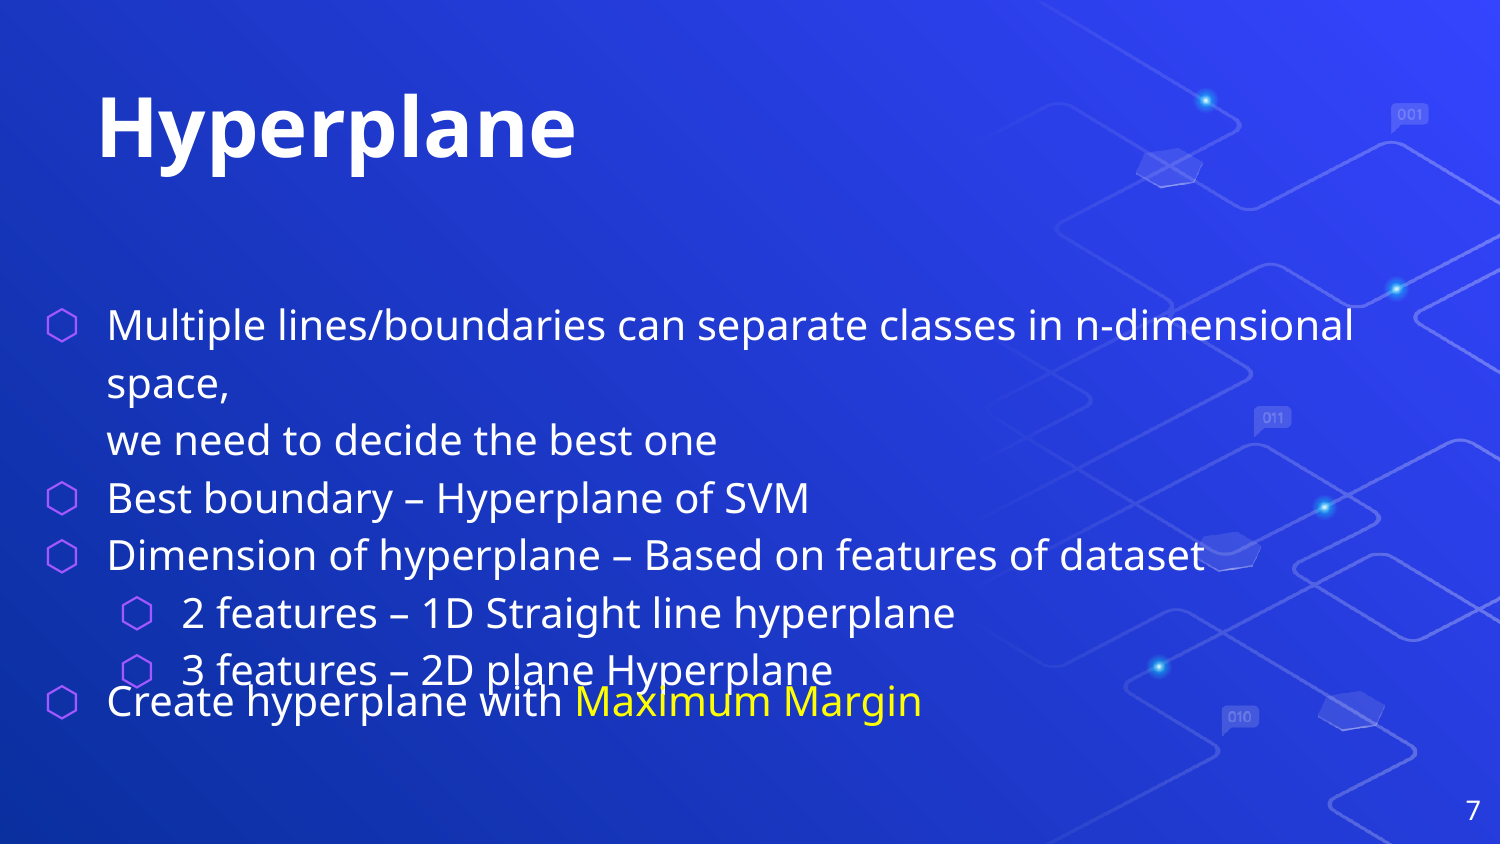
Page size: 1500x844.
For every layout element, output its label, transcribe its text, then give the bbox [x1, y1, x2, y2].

picture [0, 0, 1500, 844]
list Multiple lines/boundaries can separate classes in n-dimensional space, we need to decide the best one Best boundary – Hyperplane of SVM Dimension of hyperplane – Based on features of dataset 2 features – 1D Straight line hyperplane 3 features – 2D plane Hyperplane [31, 291, 1437, 664]
slide_number 7 [1437, 779, 1482, 844]
text_box Create hyperplane with Maximum Margin [31, 667, 1437, 844]
title Hyperplane [95, 33, 1454, 175]
